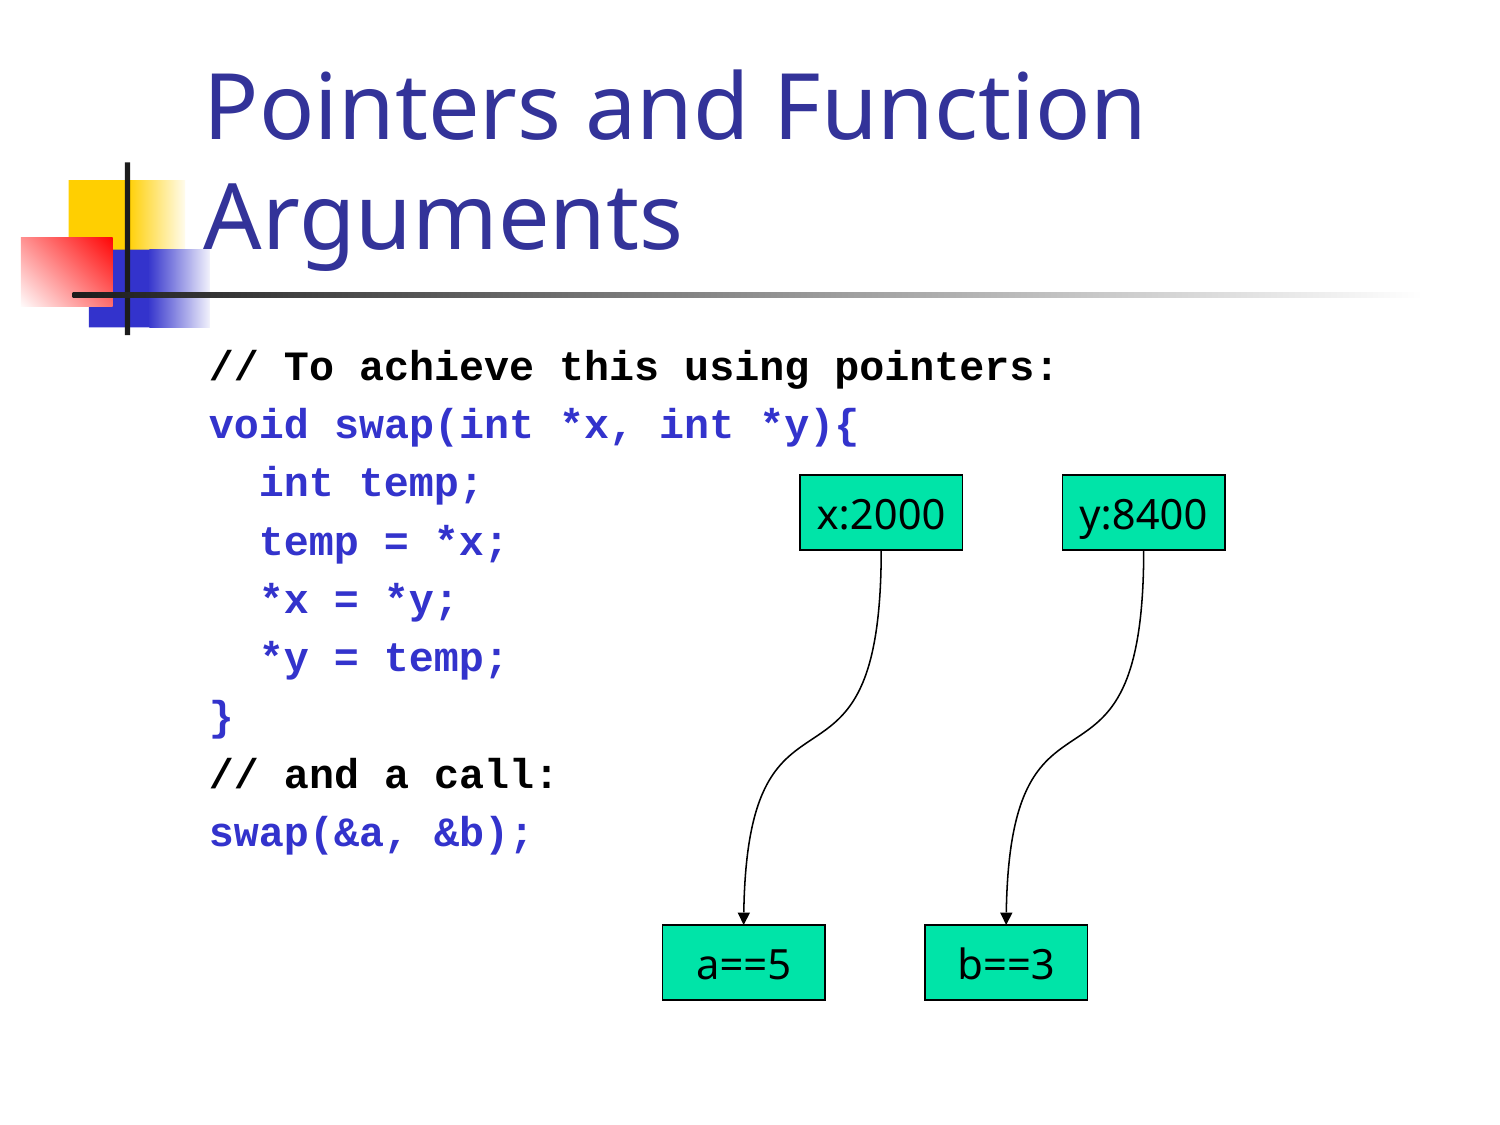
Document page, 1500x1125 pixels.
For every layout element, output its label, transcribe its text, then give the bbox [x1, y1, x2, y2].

list // To achieve this using pointers: void swap(int *x, int *y){ int temp; temp = *x; *x = *y; *y = temp; } // and a call: swap(&a, &b); [193, 331, 1469, 1006]
title Pointers and Function Arguments [188, 35, 1468, 275]
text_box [662, 474, 1225, 1000]
